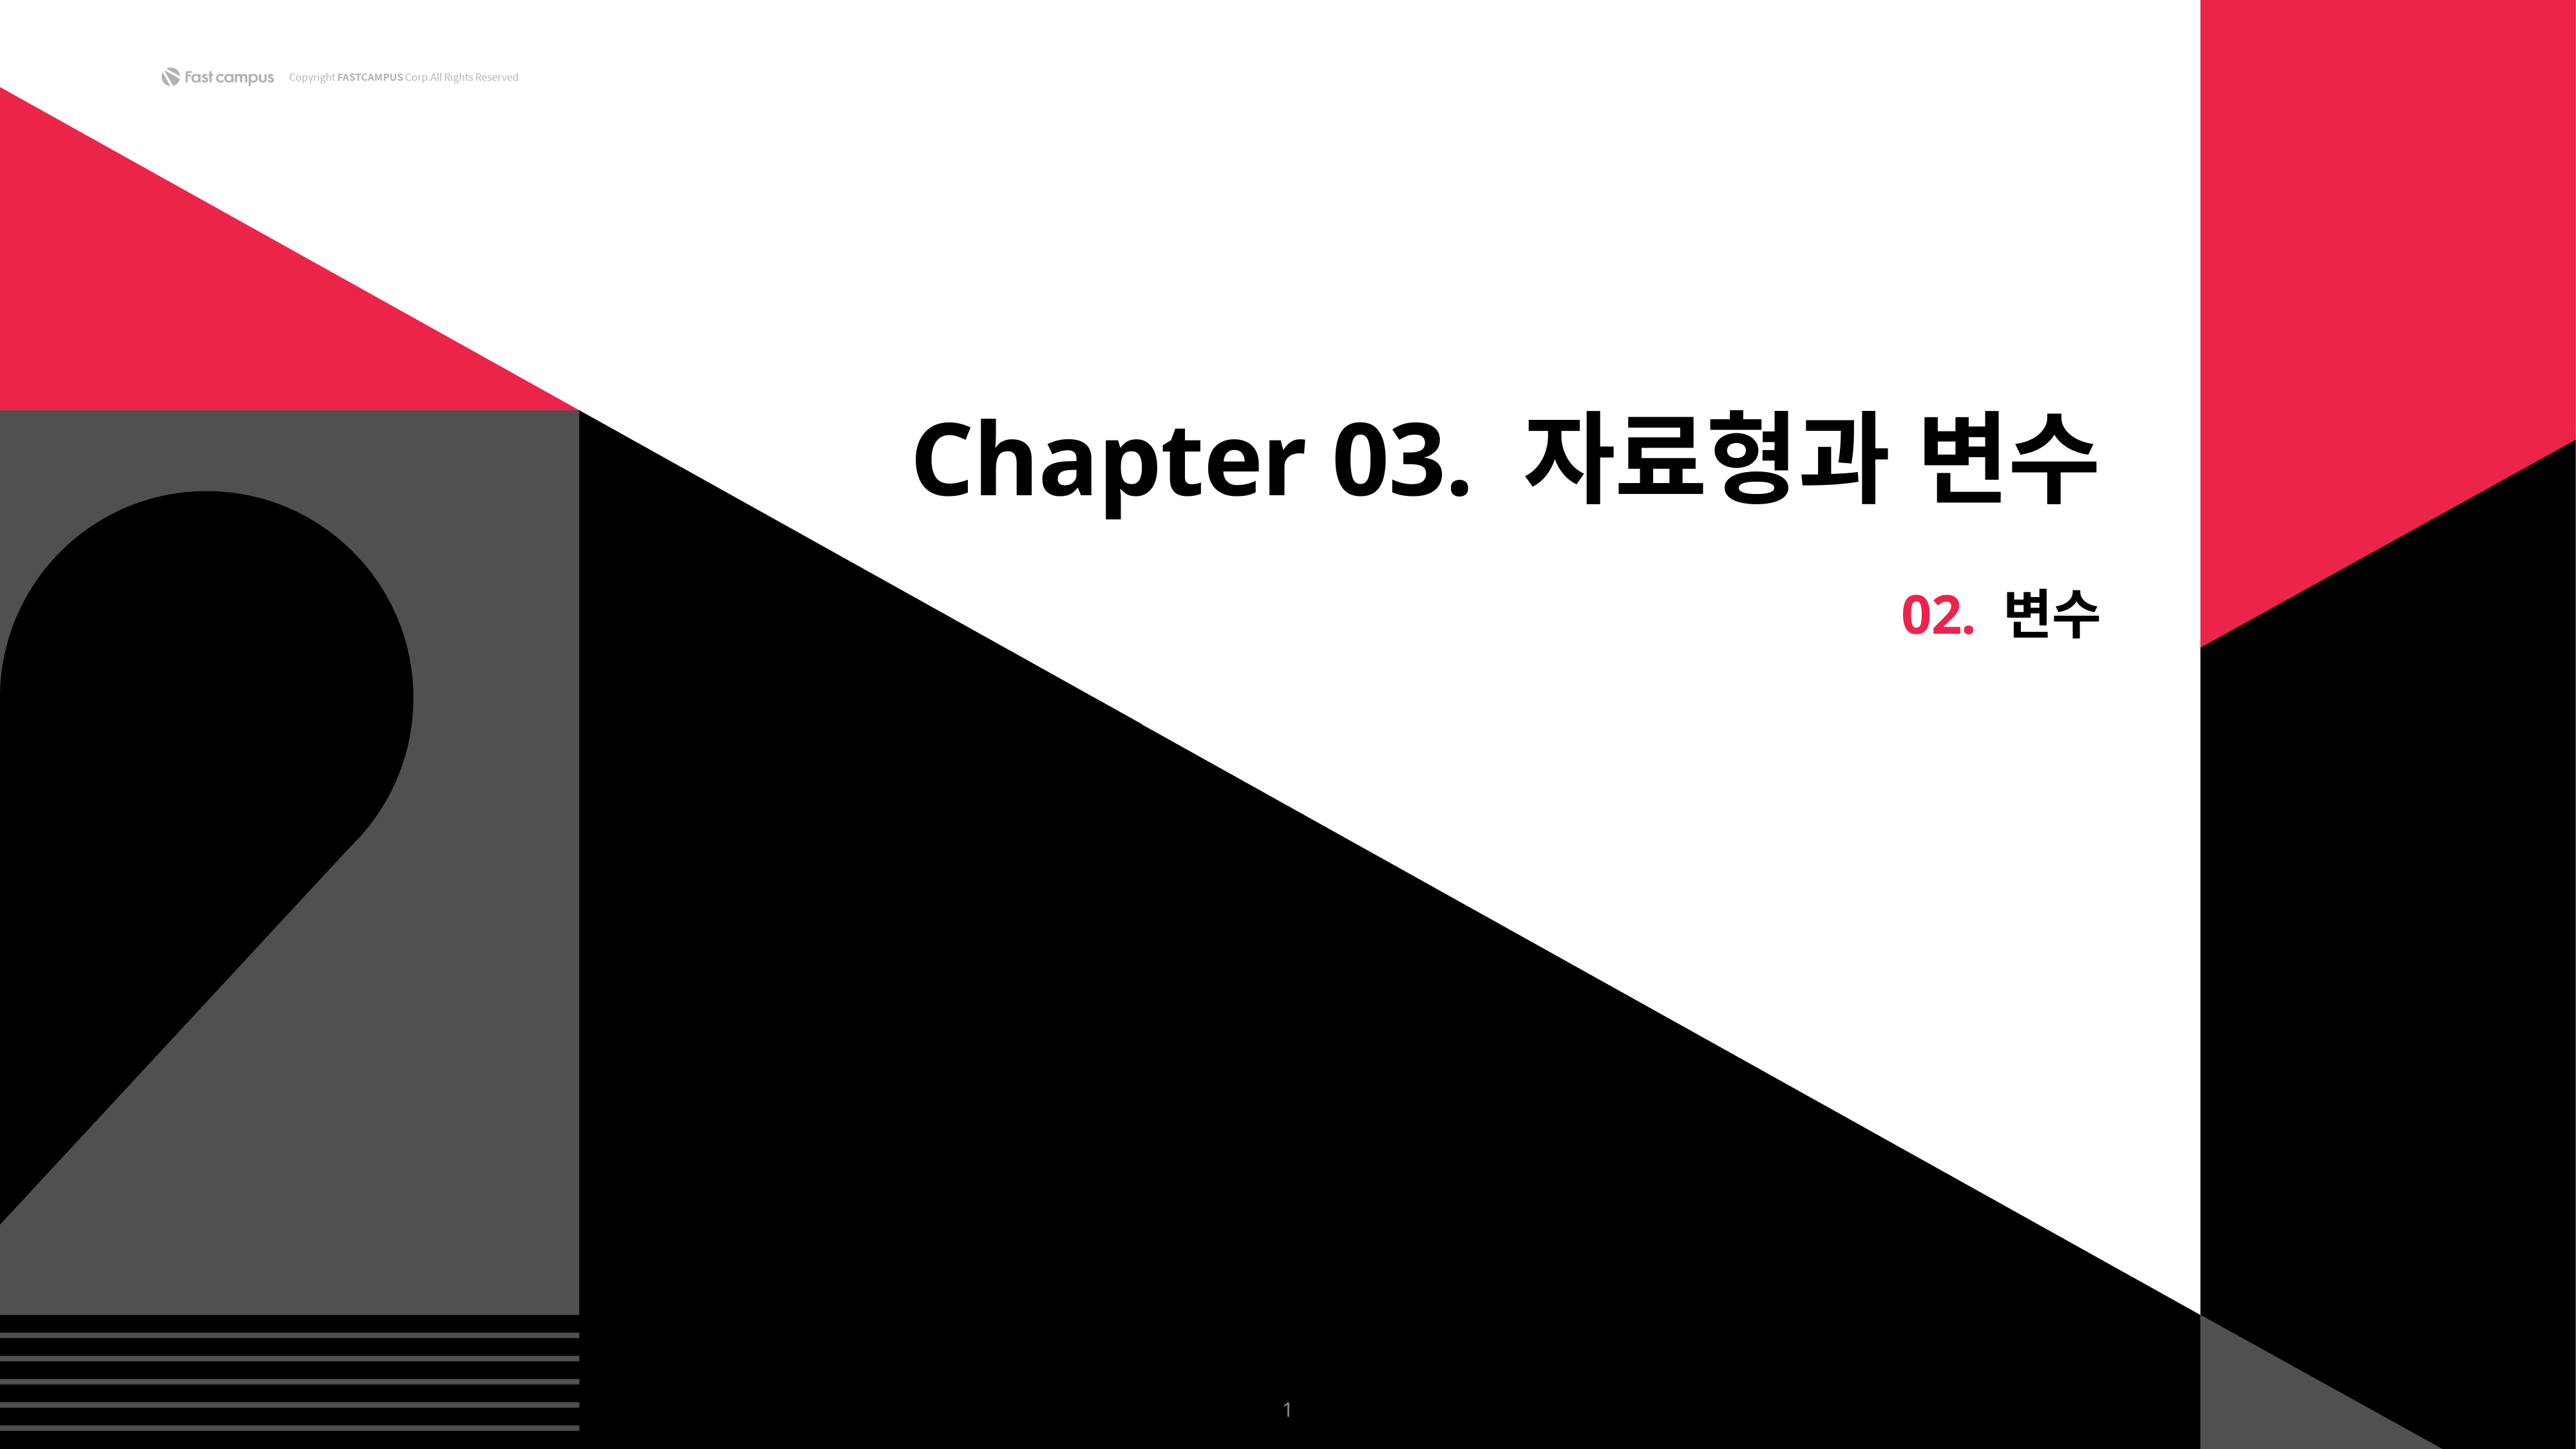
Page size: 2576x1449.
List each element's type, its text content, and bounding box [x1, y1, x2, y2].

slide_number 1 [998, 1372, 1578, 1449]
text_box Chapter 03. 자료형과 변수 02. 변수 [254, 390, 2107, 650]
picture [0, 0, 2576, 1449]
